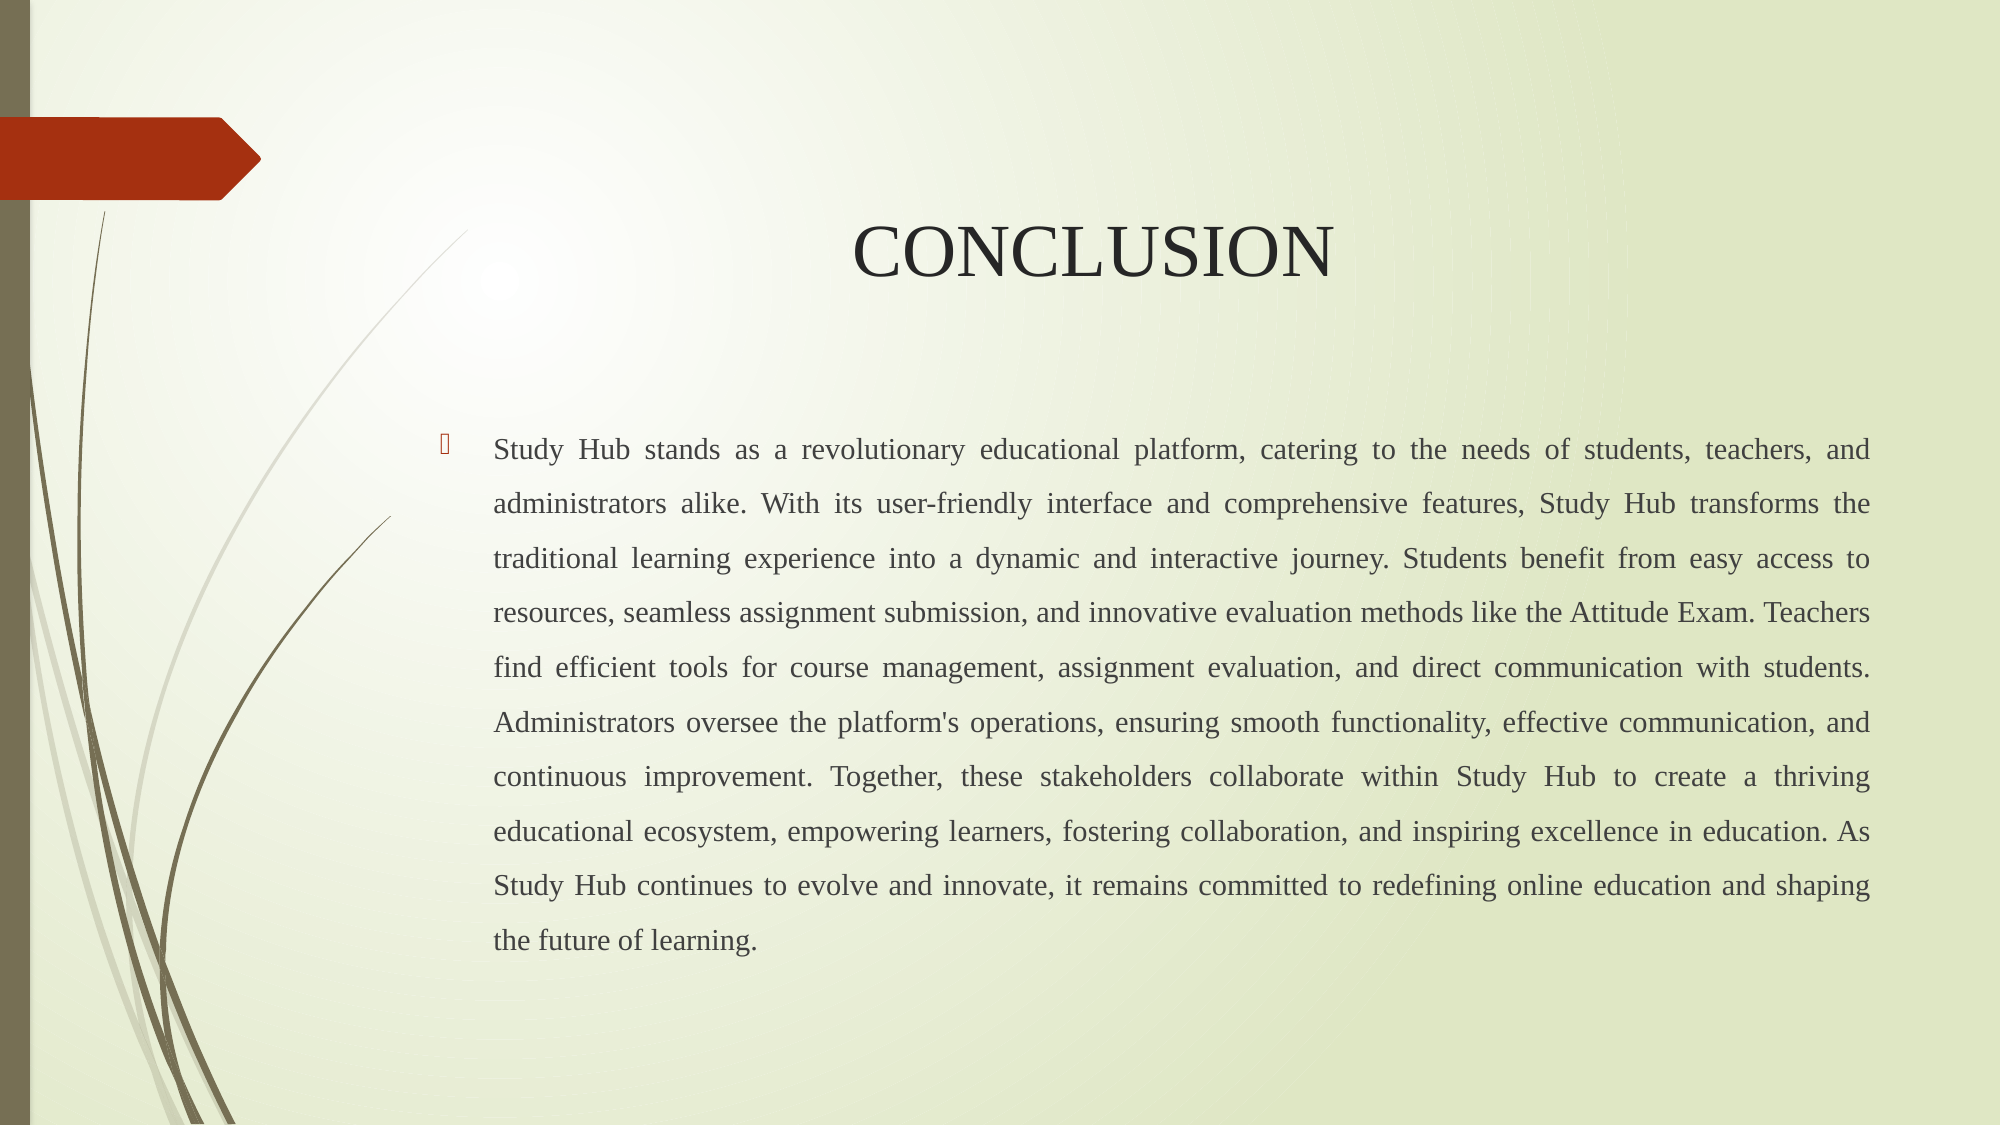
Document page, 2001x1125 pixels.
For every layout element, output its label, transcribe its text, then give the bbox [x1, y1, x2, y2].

title CONCLUSION [837, 193, 1525, 329]
list Study Hub stands as a revolutionary educational platform, catering to the needs of students, teachers, and administrators alike. With its user-friendly interface and comprehensive features, Study Hub transforms the traditional learning experience into a dynamic and interactive journey. Students benefit from easy access to resources, seamless assignment submission, and innovative evaluation methods like the Attitude Exam. Teachers find efficient tools for course management, assignment evaluation, and direct communication with students. Administrators oversee the platform's operations, ensuring smooth functionality, effective communication, and continuous improvement. Together, these stakeholders collaborate within Study Hub to create a thriving educational ecosystem, empowering learners, fostering collaboration, and inspiring excellence in education. As Study Hub continues to evolve and innovate, it remains committed to redefining online education and shaping the future of learning. [424, 350, 1888, 970]
